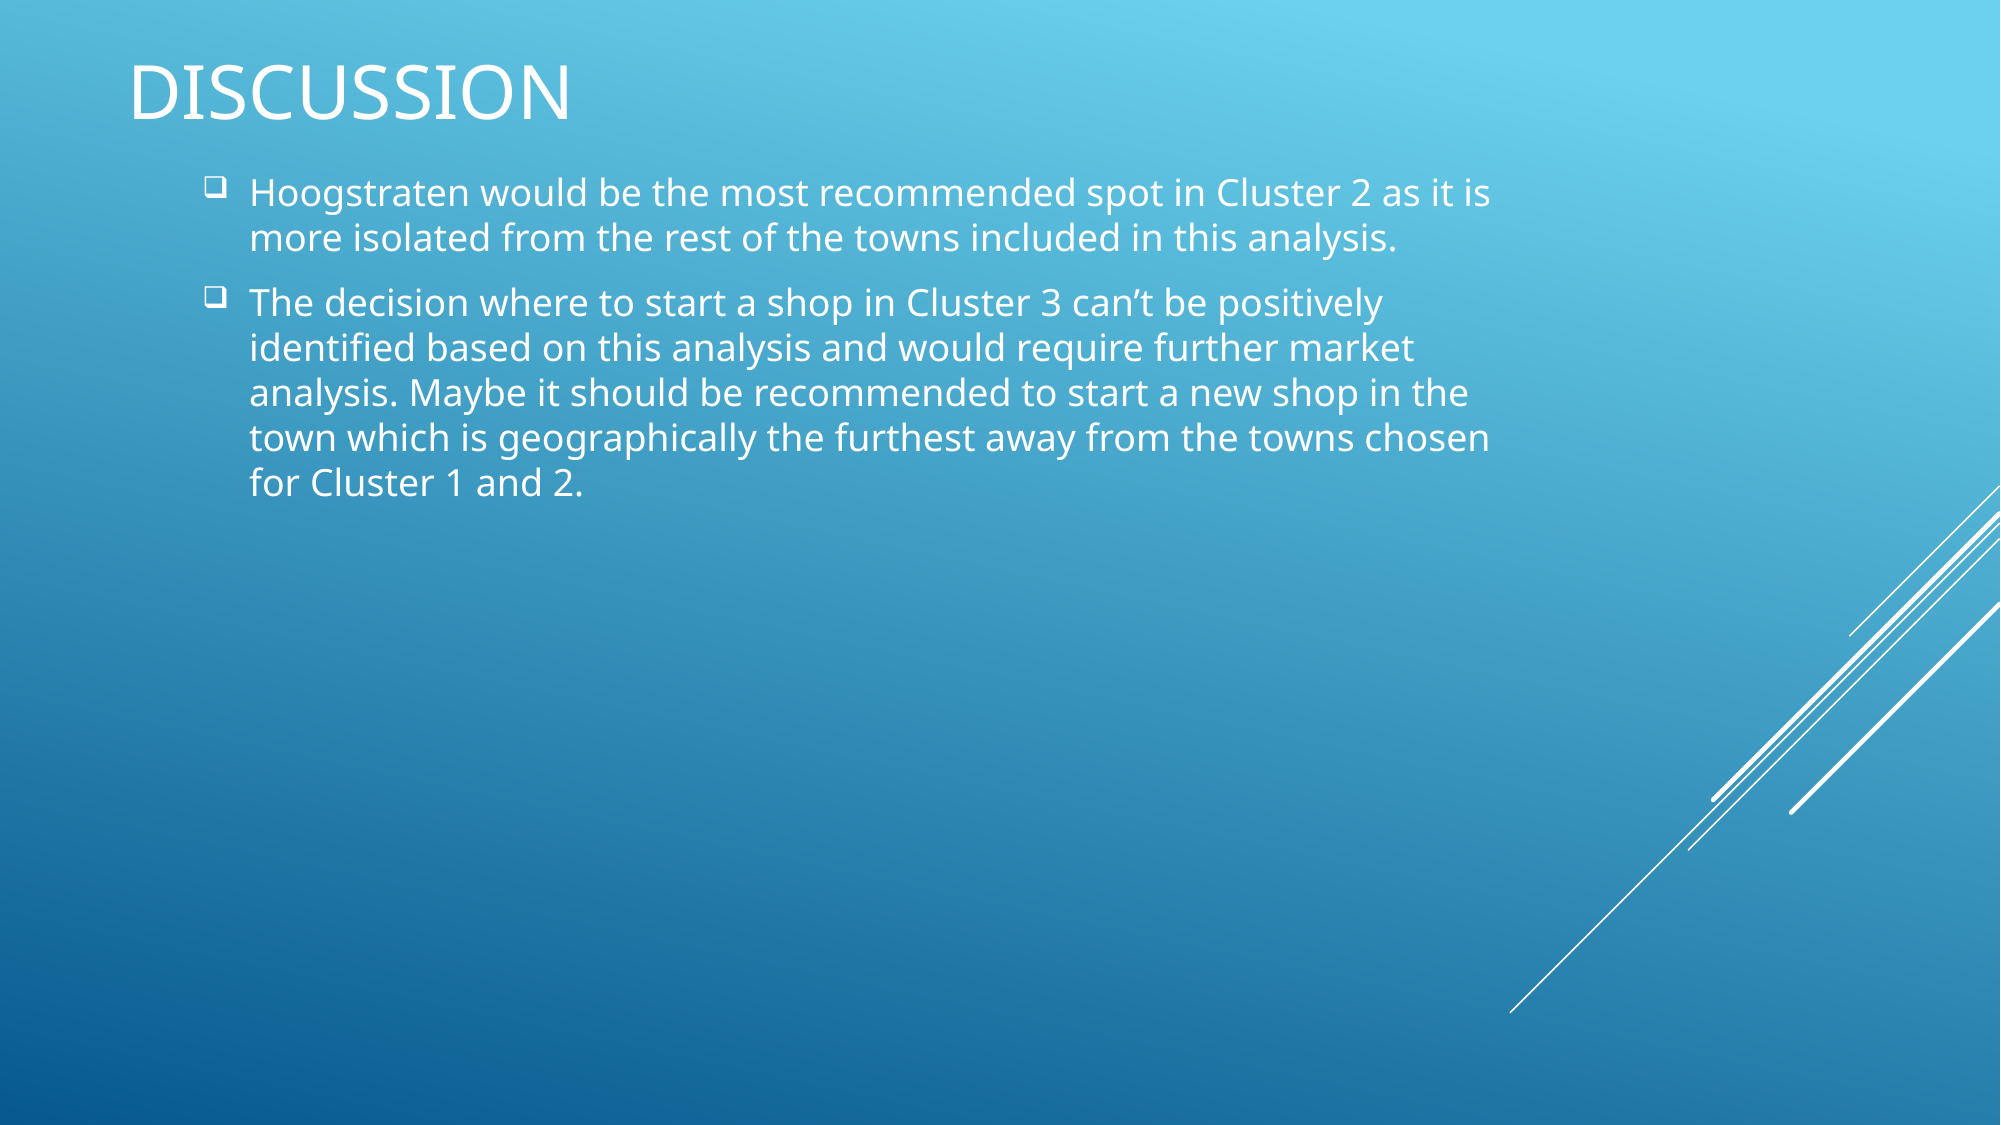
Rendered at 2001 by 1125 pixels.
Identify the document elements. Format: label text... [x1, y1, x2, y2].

title Discussion [112, 7, 1513, 142]
list Hoogstraten would be the most recommended spot in Cluster 2 as it is more isolated from the rest of the towns included in this analysis. The decision where to start a shop in Cluster 3 can’t be positively identified based on this analysis and would require further market analysis. Maybe it should be recommended to start a new shop in the town which is geographically the furthest away from the towns chosen for Cluster 1 and 2. [112, 160, 1513, 984]
